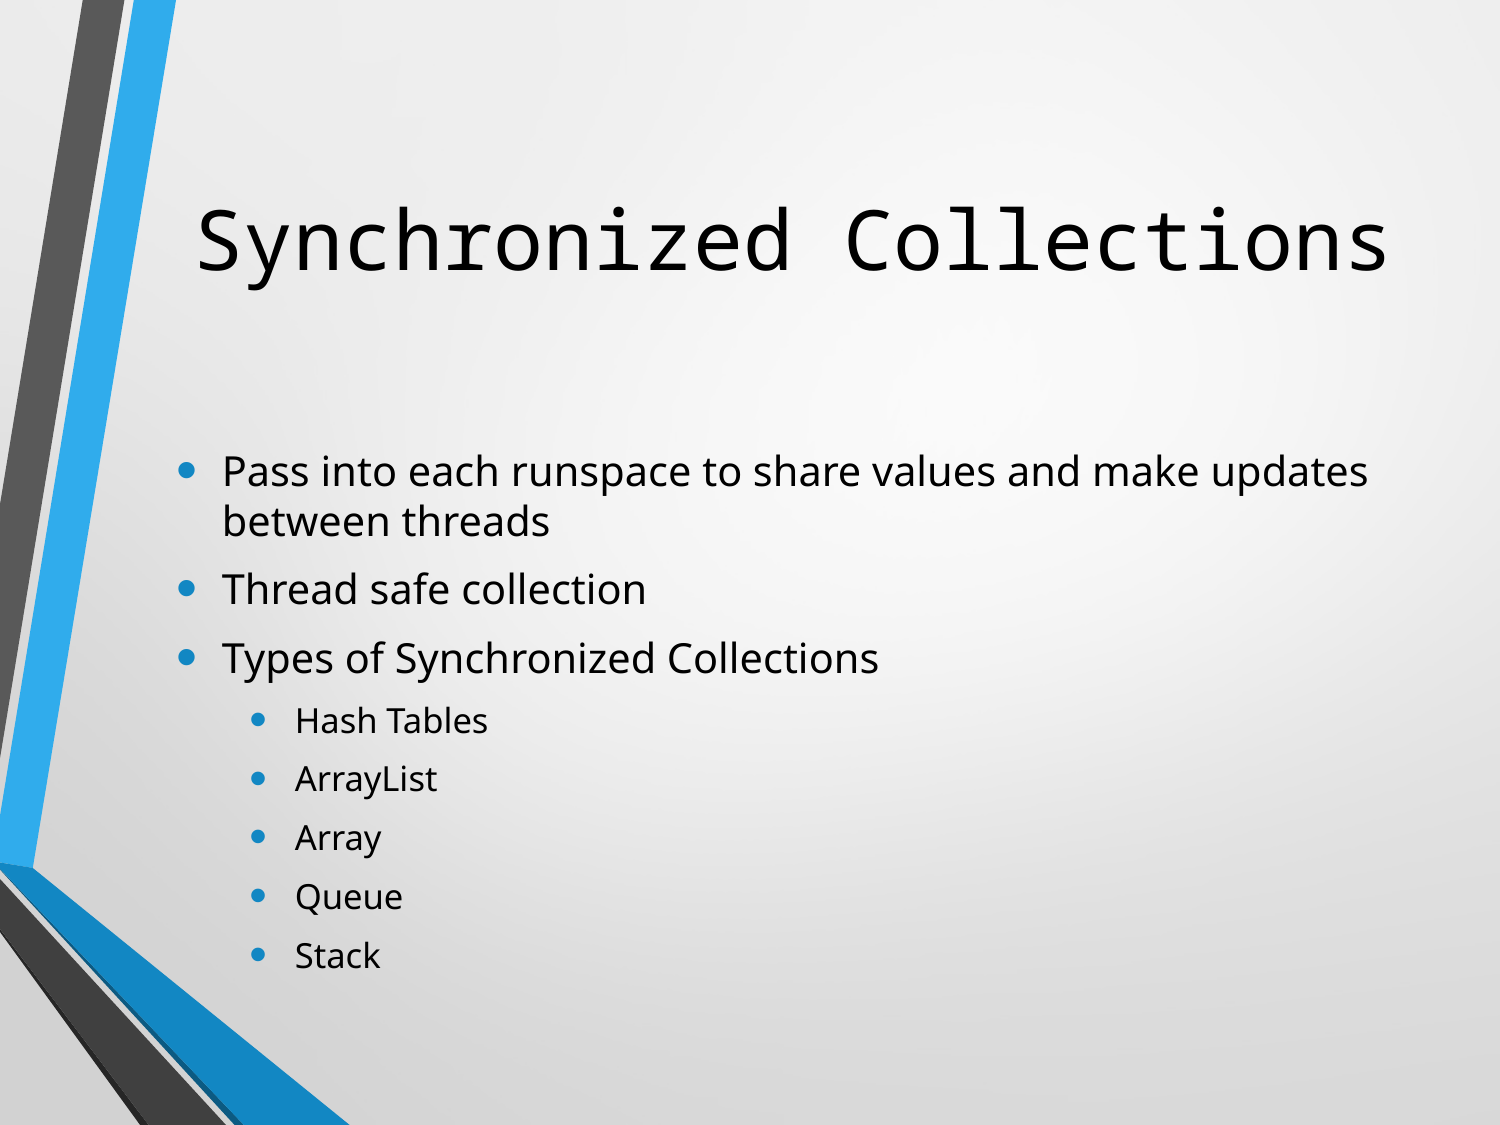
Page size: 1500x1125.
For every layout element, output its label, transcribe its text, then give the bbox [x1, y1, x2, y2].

title Synchronized Collections [161, 75, 1425, 400]
list Pass into each runspace to share values and make updates between threads Thread safe collection Types of Synchronized Collections Hash Tables ArrayList Array Queue Stack [161, 437, 1425, 985]
